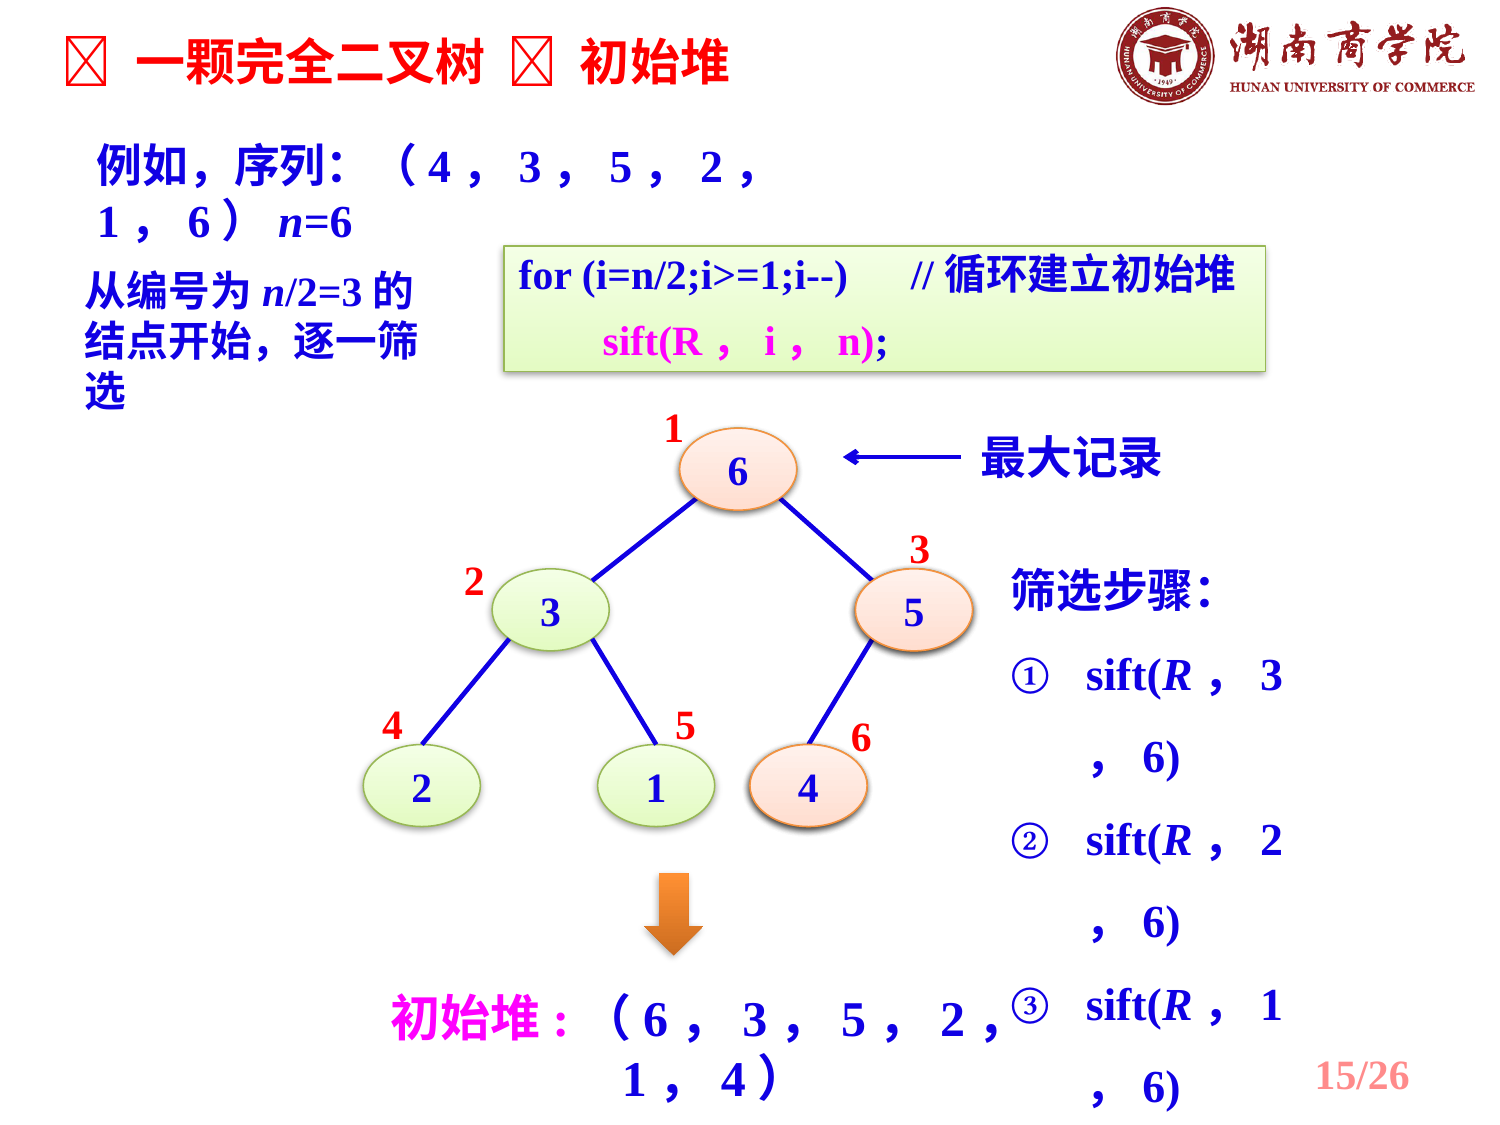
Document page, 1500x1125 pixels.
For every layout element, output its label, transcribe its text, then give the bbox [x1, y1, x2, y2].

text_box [784, 492, 868, 587]
text_box 3 [890, 521, 950, 573]
text_box 初始堆:（6，3，5，2，1，4） [363, 978, 996, 1114]
text_box 2 [445, 553, 504, 604]
text_box 3 [491, 568, 611, 652]
picture [1086, 0, 1500, 111]
text_box 6 [678, 427, 798, 511]
text_box [644, 873, 704, 956]
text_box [602, 486, 687, 592]
text_box 筛选步骤： sift(R，3，6) sift(R，2，6) sift(R，1，6) [996, 527, 1313, 1120]
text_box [412, 647, 519, 736]
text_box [842, 421, 1184, 493]
text_box 5 [656, 697, 715, 748]
text_box 1 [596, 743, 716, 828]
text_box 1 [644, 401, 703, 452]
text_box for (i=n/2;i>=1;i--) //循环建立初始堆 sift(R，i，n); [503, 245, 1266, 372]
slide_number 15/26 [1074, 1042, 1425, 1103]
text_box 从编号为n/2=3的结点开始，逐一筛选 [70, 257, 469, 423]
text_box  一颗完全二叉树  初始堆 [46, 23, 821, 99]
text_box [571, 659, 678, 724]
text_box 6 [831, 732, 891, 760]
text_box 5 [854, 568, 974, 652]
text_box 2 [362, 743, 482, 828]
text_box 4 [363, 697, 422, 748]
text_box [787, 659, 894, 724]
text_box 例如，序列：（4，3，5，2，1，6）n=6 [82, 128, 809, 254]
text_box 4 [749, 743, 868, 828]
